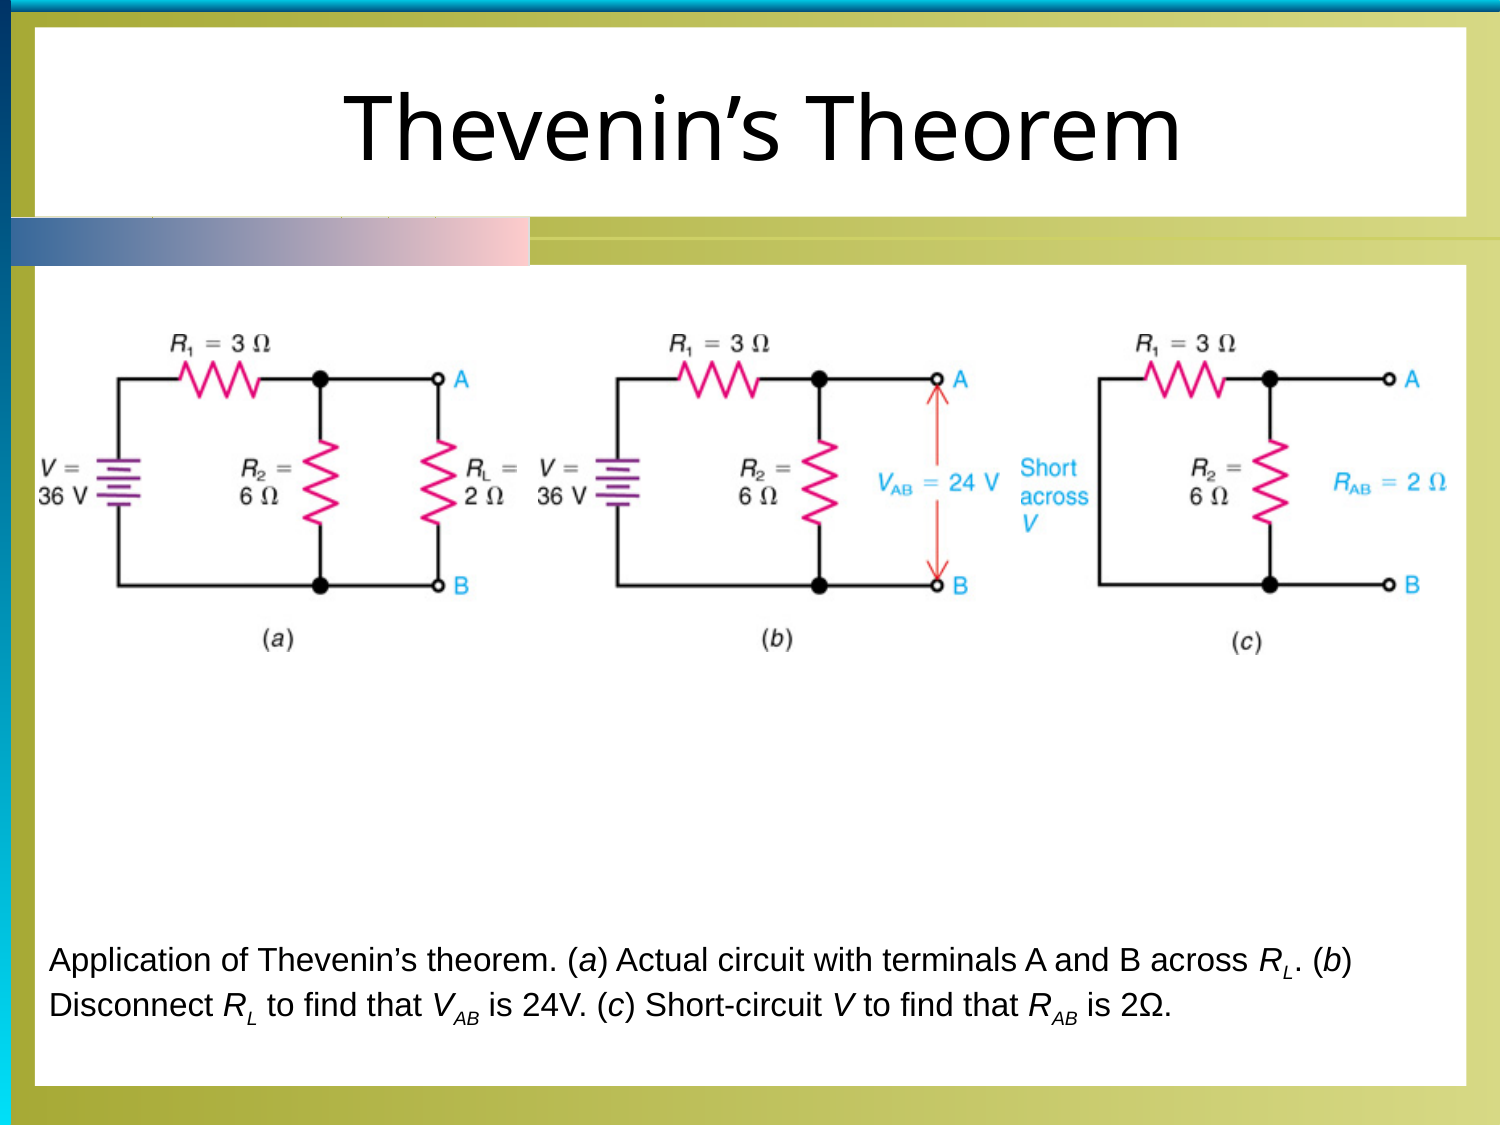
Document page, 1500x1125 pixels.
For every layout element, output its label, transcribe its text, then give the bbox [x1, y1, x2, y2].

picture [538, 334, 1000, 652]
picture [39, 334, 517, 652]
picture [1021, 334, 1448, 655]
text_box Application of Thevenin’s theorem. (a) Actual circuit with terminals A and B across RL. (b) Disconnect RL to find that VAB is 24V. (c) Short-circuit V to find that RAB is 2Ω. [31, 929, 1454, 1032]
text_box Thevenin’s Theorem [43, 32, 1462, 217]
